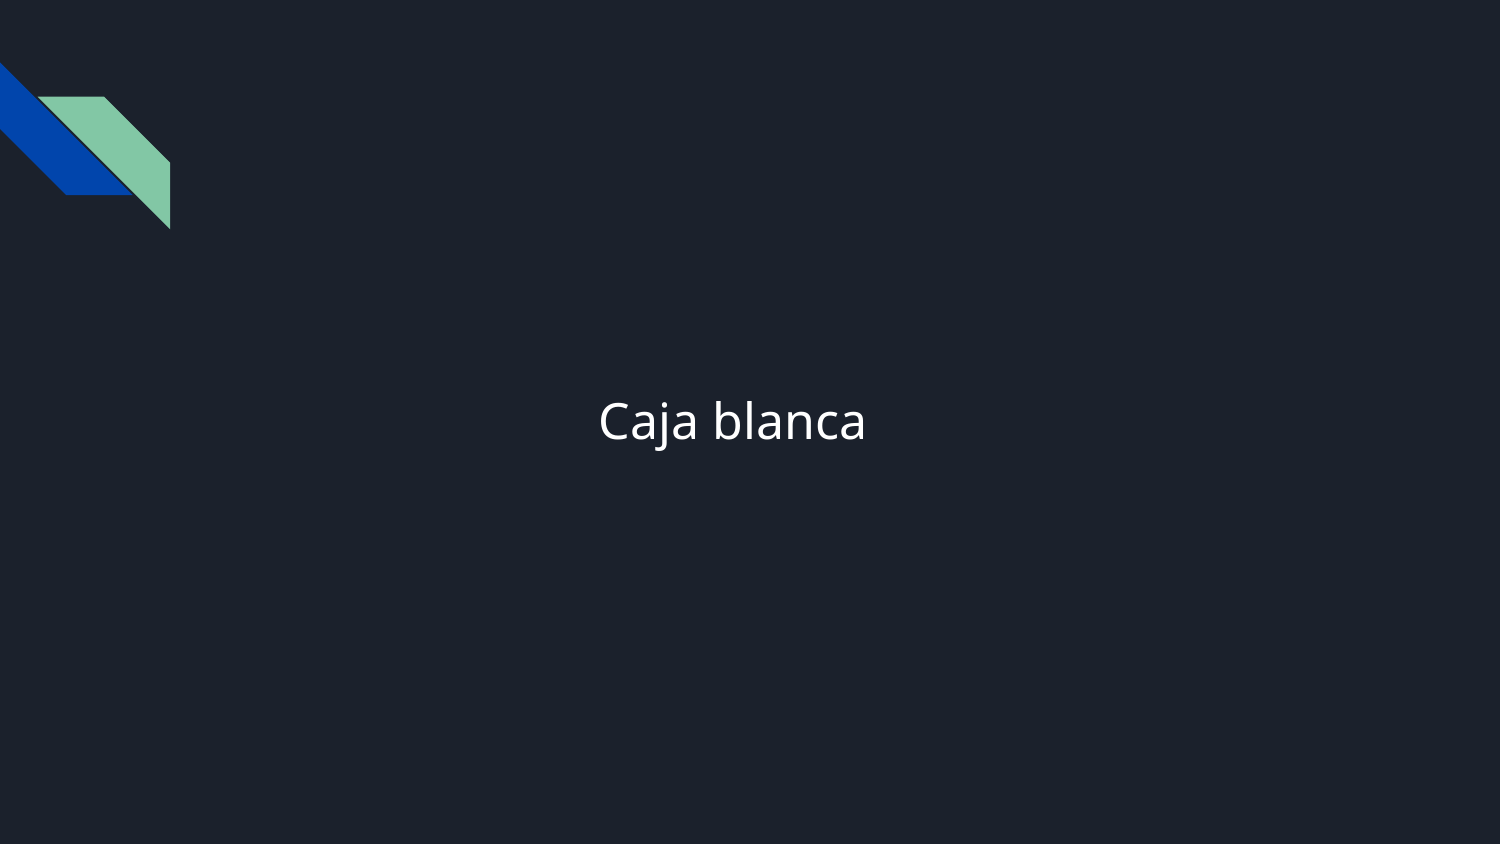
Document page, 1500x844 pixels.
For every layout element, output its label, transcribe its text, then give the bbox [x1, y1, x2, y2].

title Caja blanca [583, 374, 917, 470]
